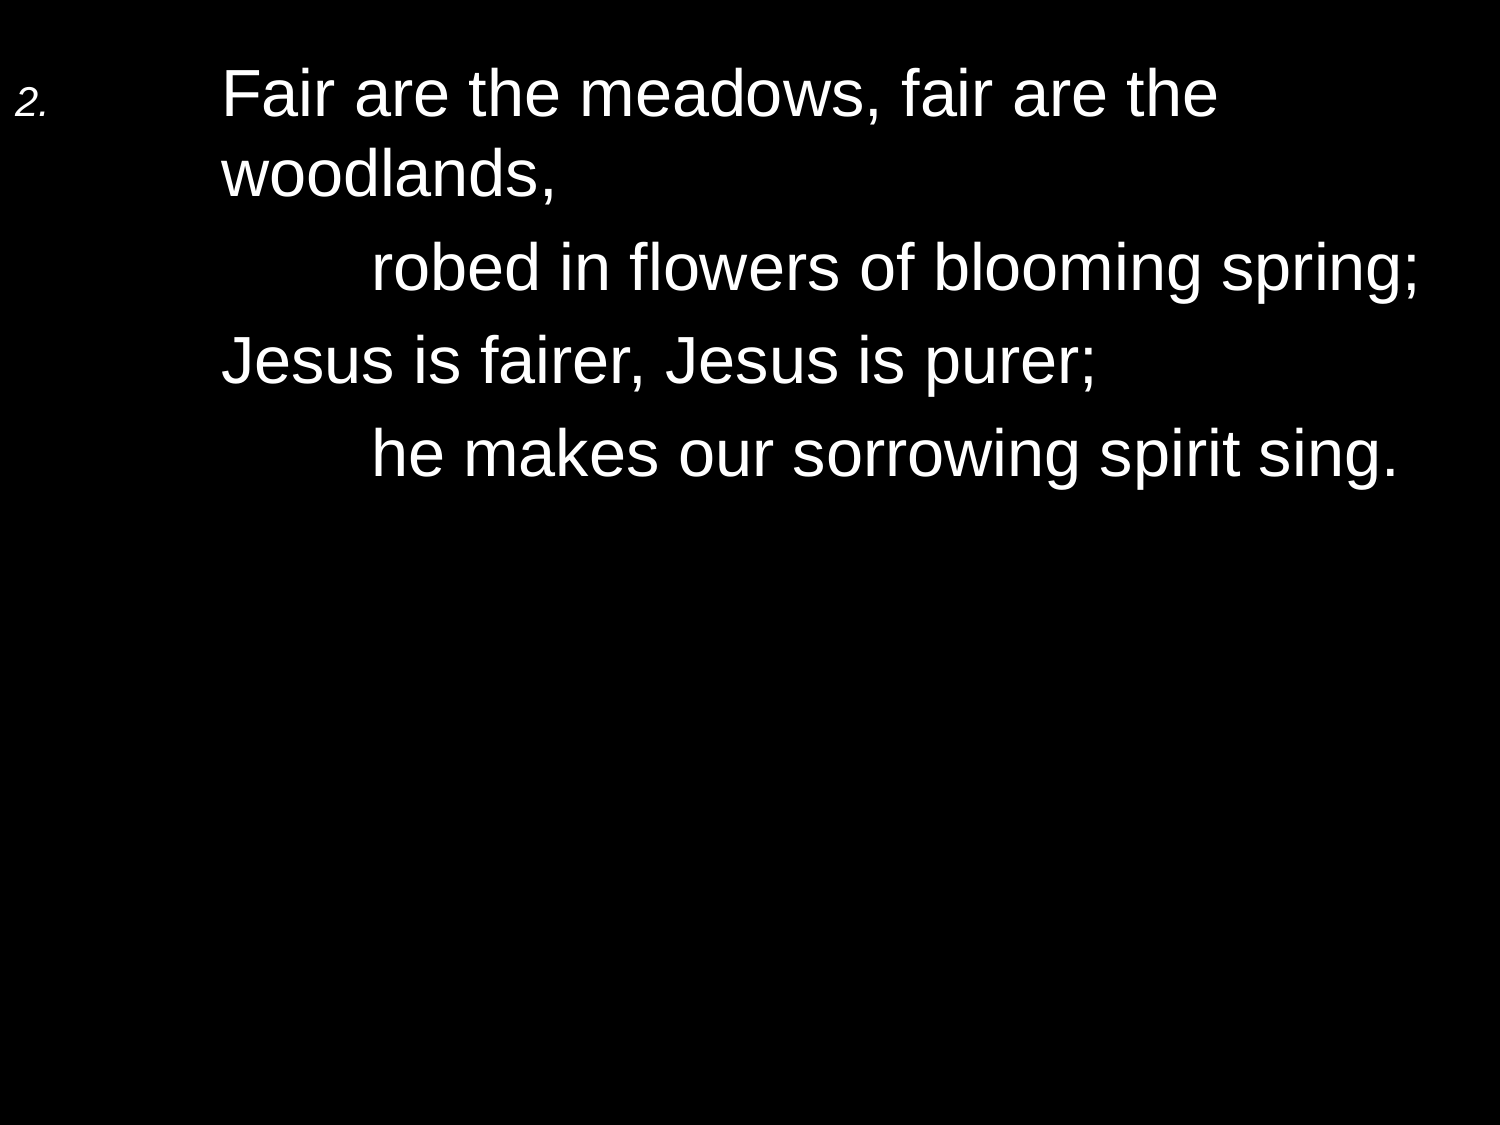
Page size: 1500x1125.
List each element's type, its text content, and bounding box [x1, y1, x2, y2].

list 2. Fair are the meadows, fair are the woodlands, robed in flowers of blooming spring; Jesus is fairer, Jesus is purer; he makes our sorrowing spirit sing. [0, 42, 1500, 1047]
